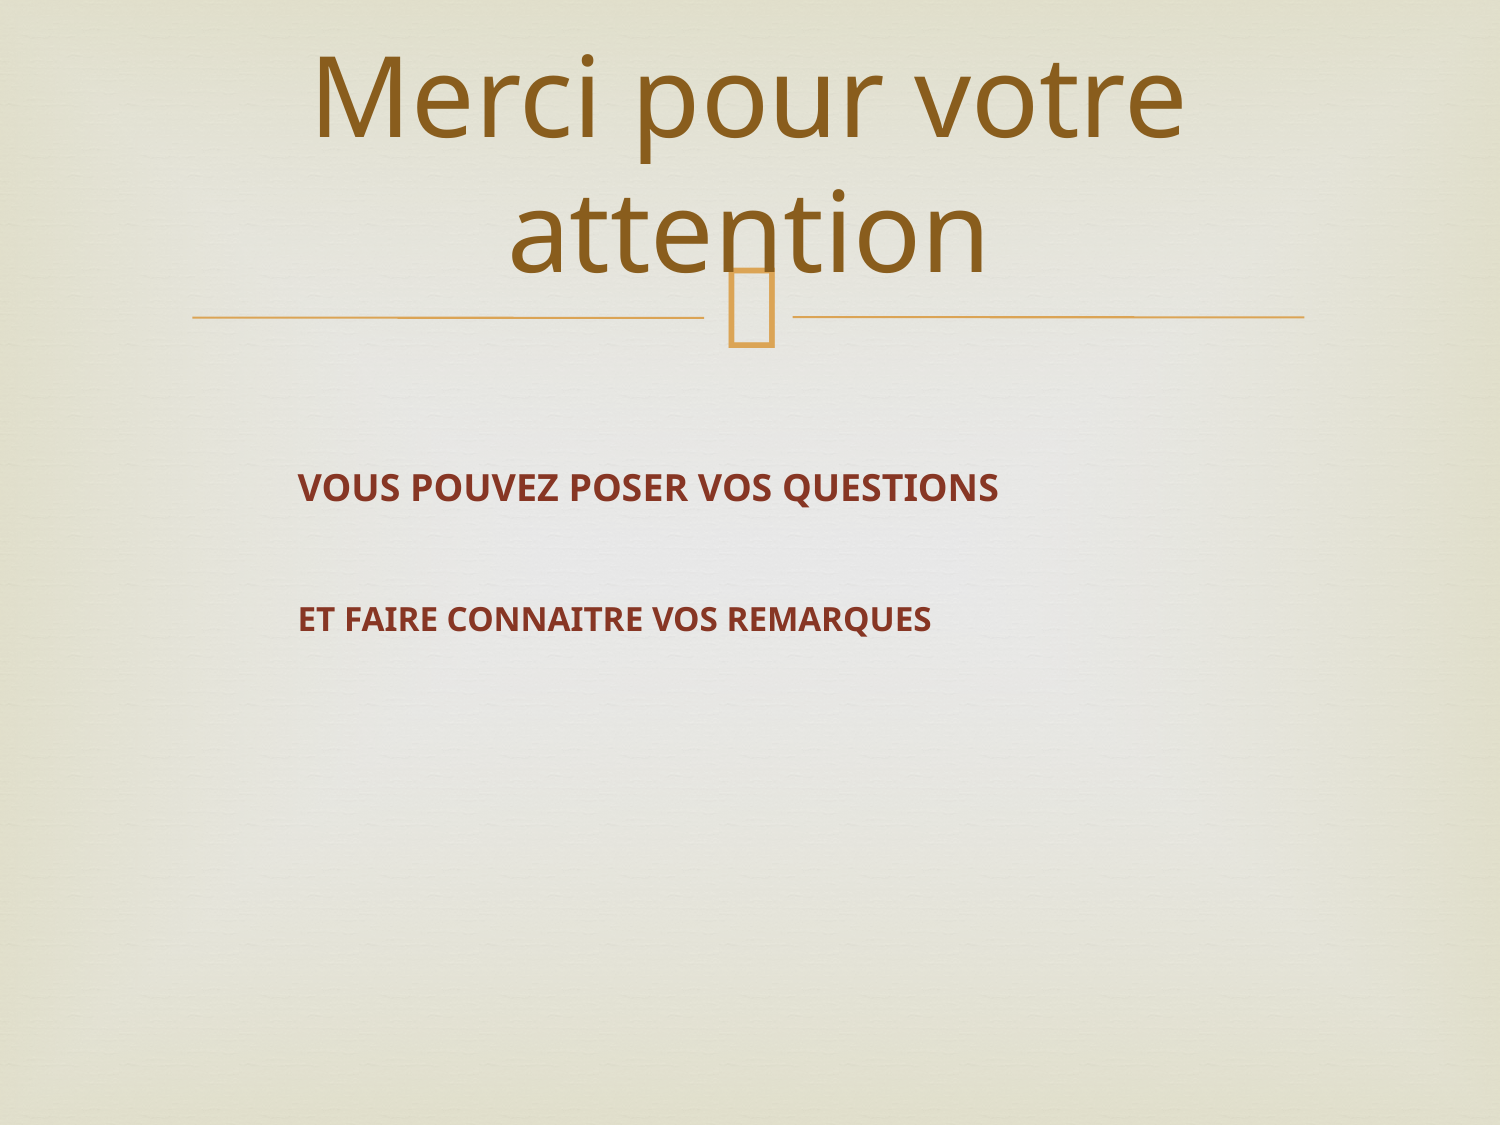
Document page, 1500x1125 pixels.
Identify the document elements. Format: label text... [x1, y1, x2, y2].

title Merci pour votre attention [112, 54, 1386, 267]
text_box VOUS POUVEZ POSER VOS QUESTIONS Et faire connaitre vos remarques [282, 456, 1015, 781]
